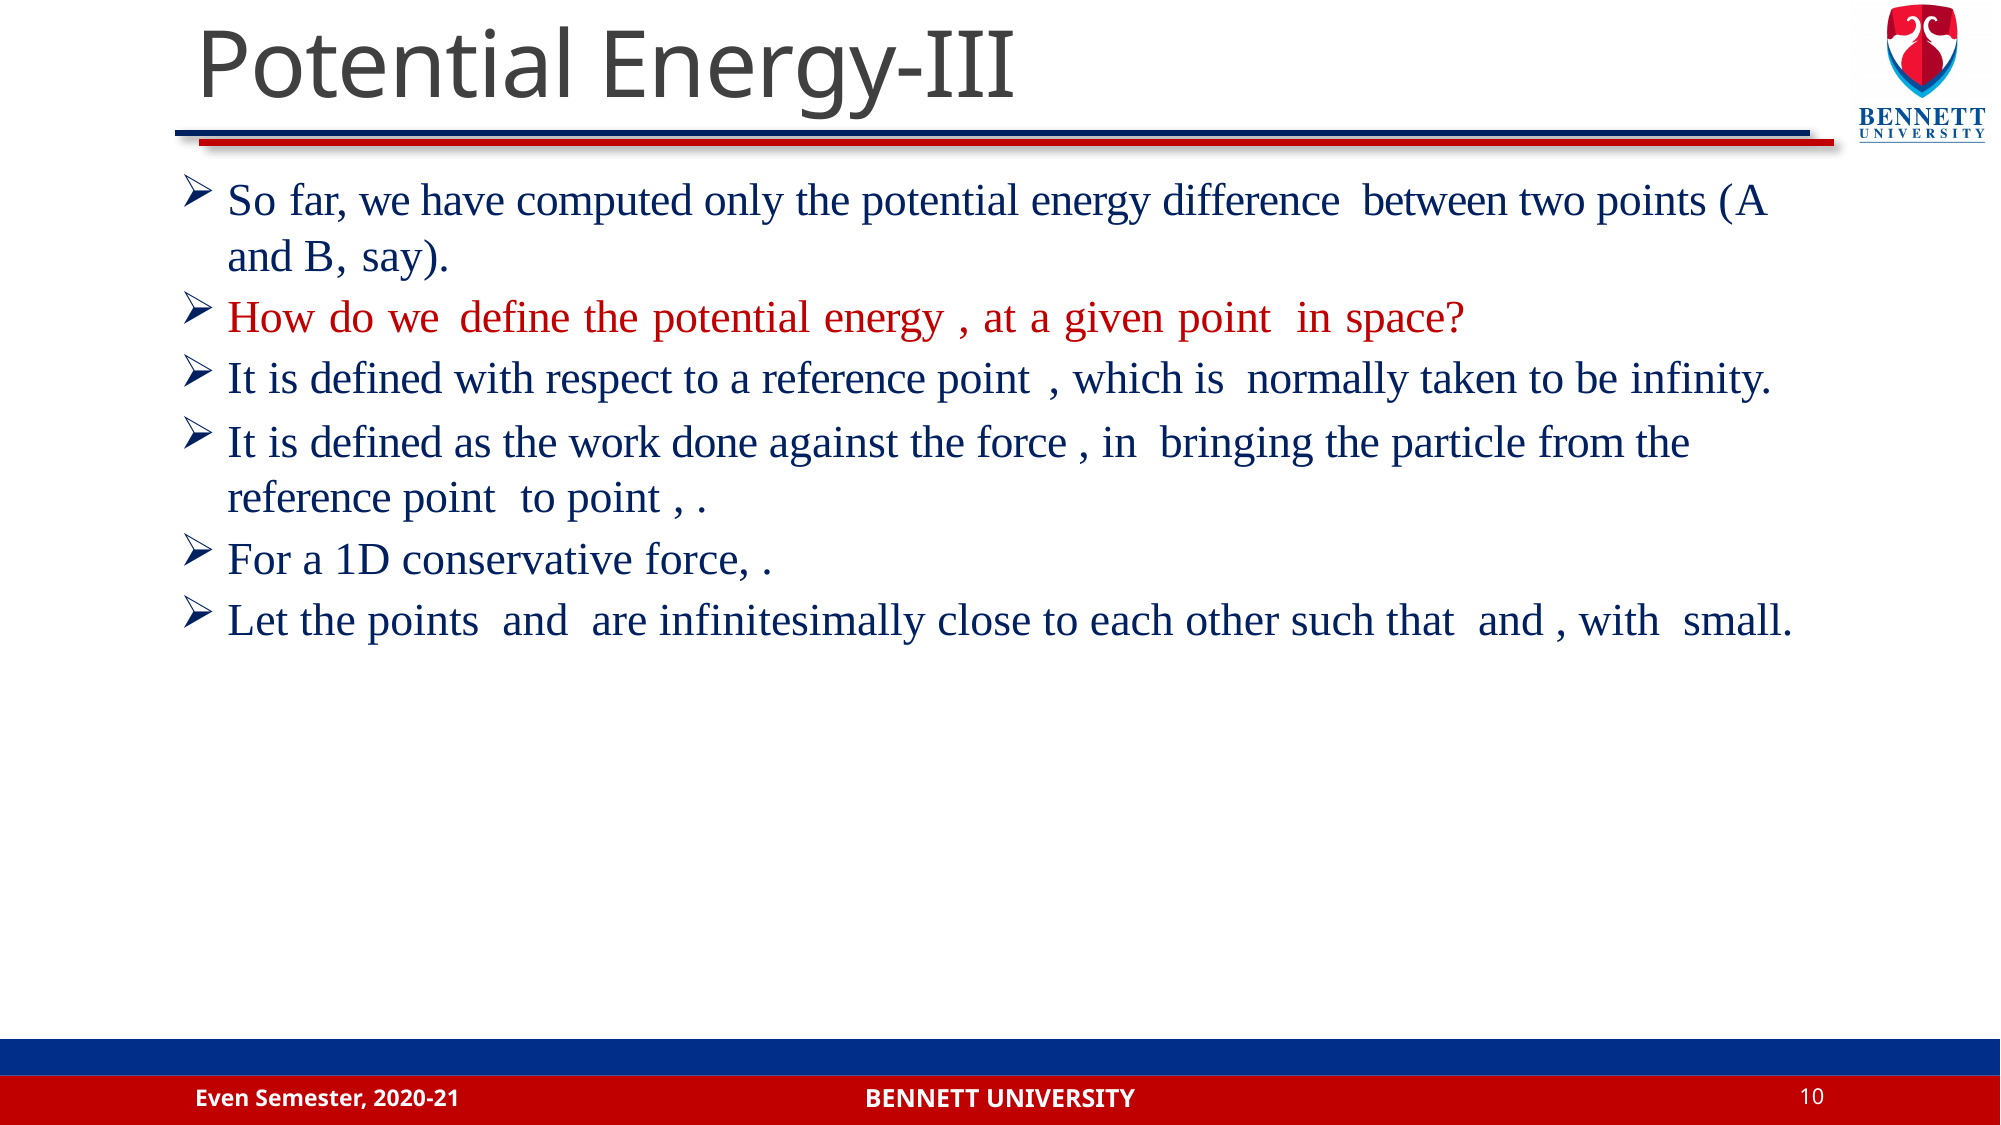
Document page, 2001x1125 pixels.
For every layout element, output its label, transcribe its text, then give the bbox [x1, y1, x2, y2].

slide_number Even Semester, 2020-21 [180, 1075, 586, 1120]
picture [1851, 1, 1993, 144]
title Potential Energy-III [180, 14, 1830, 125]
slide_number 10 [1624, 1075, 1840, 1120]
footer Bennett university [604, 1077, 1396, 1122]
